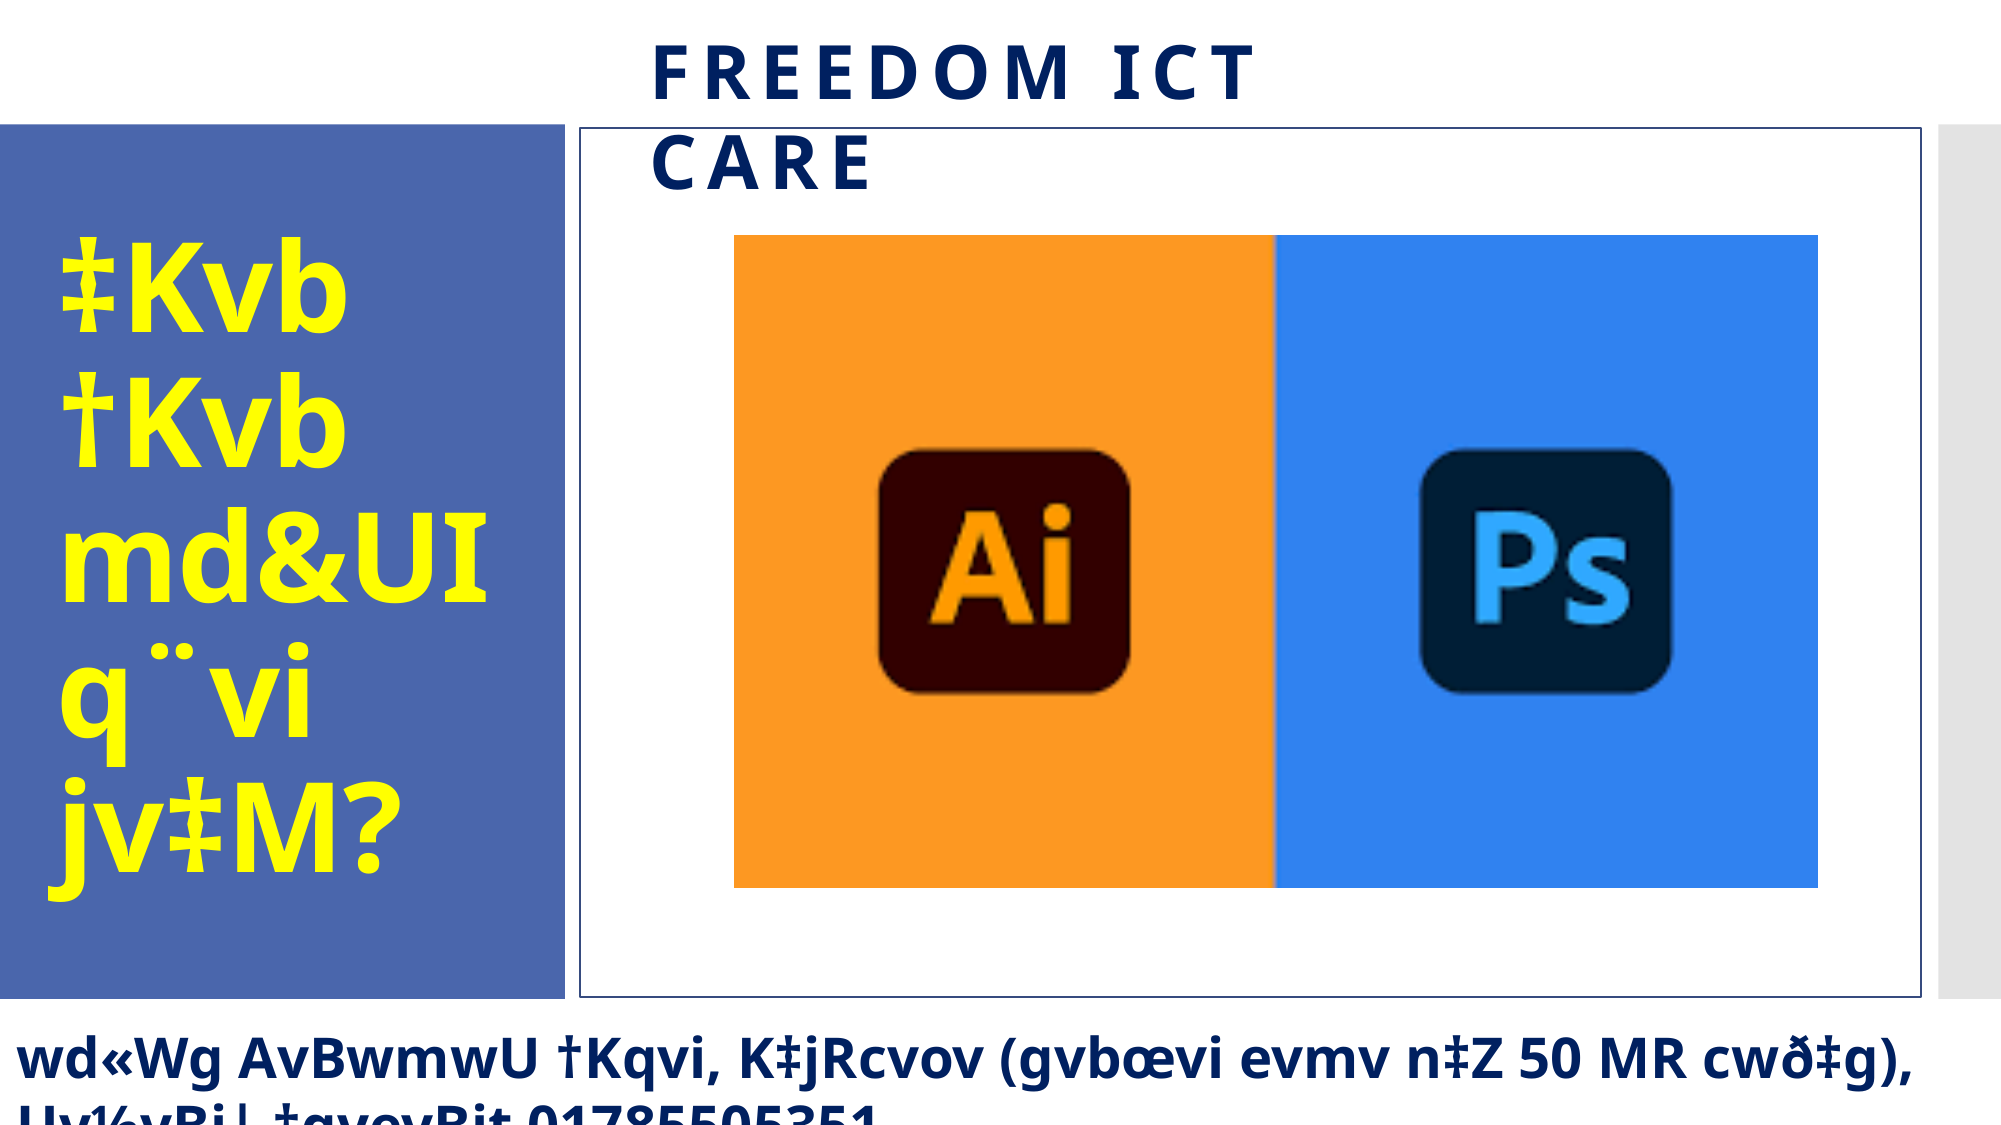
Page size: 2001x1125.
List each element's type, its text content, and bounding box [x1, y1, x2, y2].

picture [734, 235, 1818, 888]
title ‡Kvb †Kvb md&UIq¨vi jv‡M? [41, 184, 525, 940]
